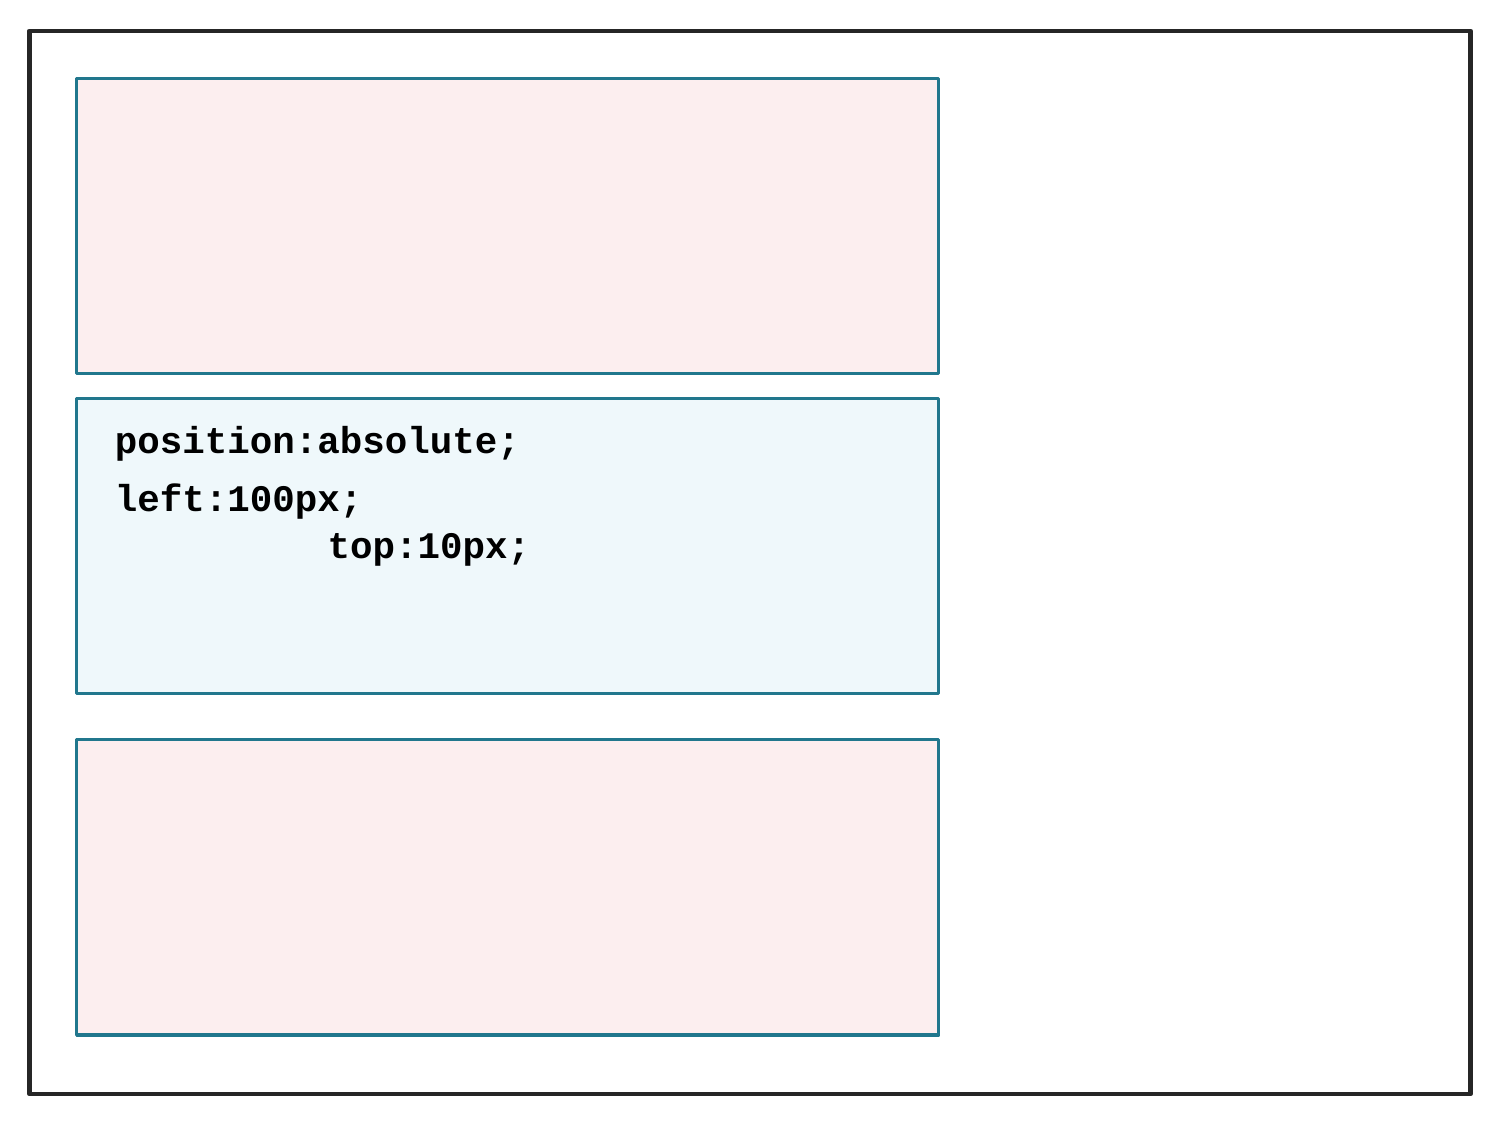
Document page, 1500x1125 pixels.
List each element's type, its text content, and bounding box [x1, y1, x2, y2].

text_box position:absolute; [100, 408, 538, 466]
text_box top:10px; [312, 513, 750, 574]
text_box [72, 735, 943, 1039]
text_box [72, 394, 943, 698]
text_box left:100px; [100, 466, 538, 527]
text_box [72, 74, 943, 378]
text_box [25, 26, 1475, 1098]
